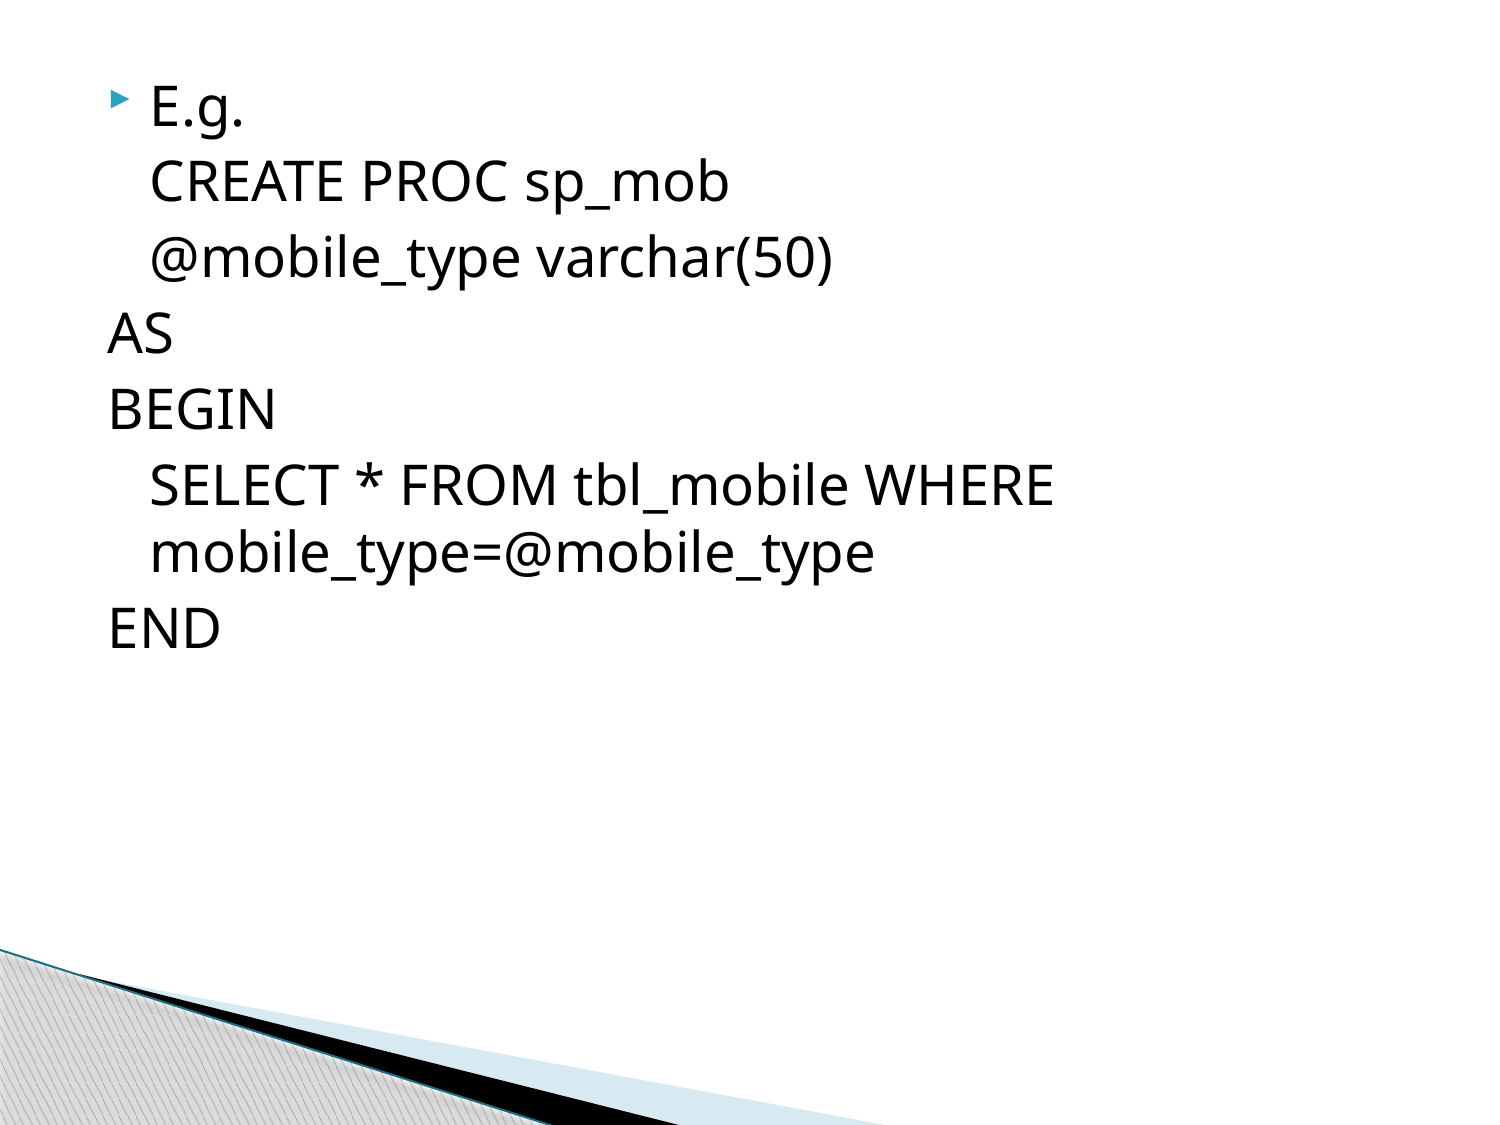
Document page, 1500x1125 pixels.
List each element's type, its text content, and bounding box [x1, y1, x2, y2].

list E.g. CREATE PROC sp_mob @mobile_type varchar(50) AS BEGIN SELECT * FROM tbl_mobile WHERE mobile_type=@mobile_type END [75, 62, 1425, 986]
